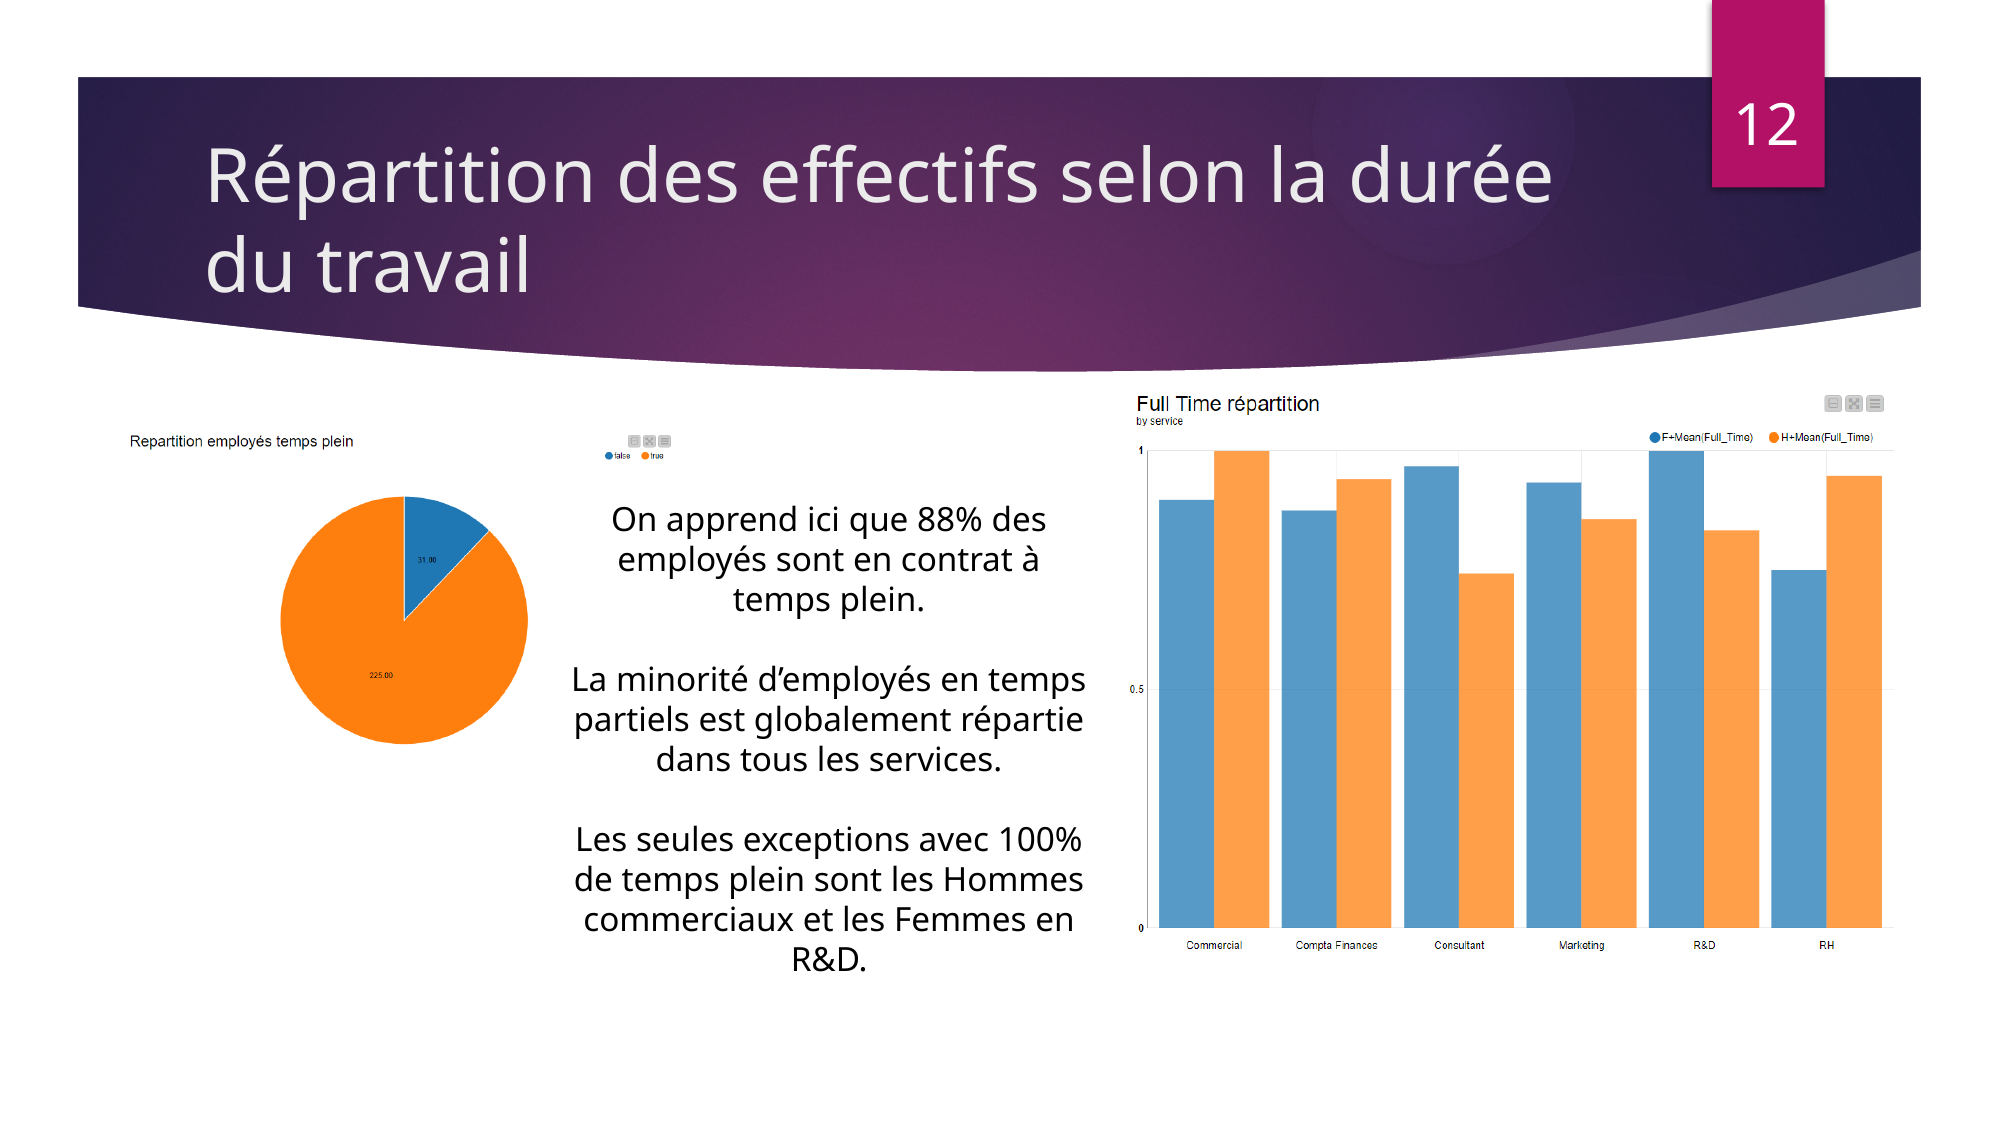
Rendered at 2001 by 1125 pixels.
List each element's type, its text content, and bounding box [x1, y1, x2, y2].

text_box On apprend ici que 88% des employés sont en contrat à temps plein. La minorité d’employés en temps partiels est globalement répartie dans tous les services. Les seules exceptions avec 100% de temps plein sont les Hommes commerciaux et les Femmes en R&D. [556, 491, 1103, 985]
picture [97, 424, 705, 792]
slide_number 12 [1698, 48, 1836, 175]
picture [1080, 378, 1934, 961]
title Répartition des effectifs selon la durée du travail [189, 159, 1627, 276]
